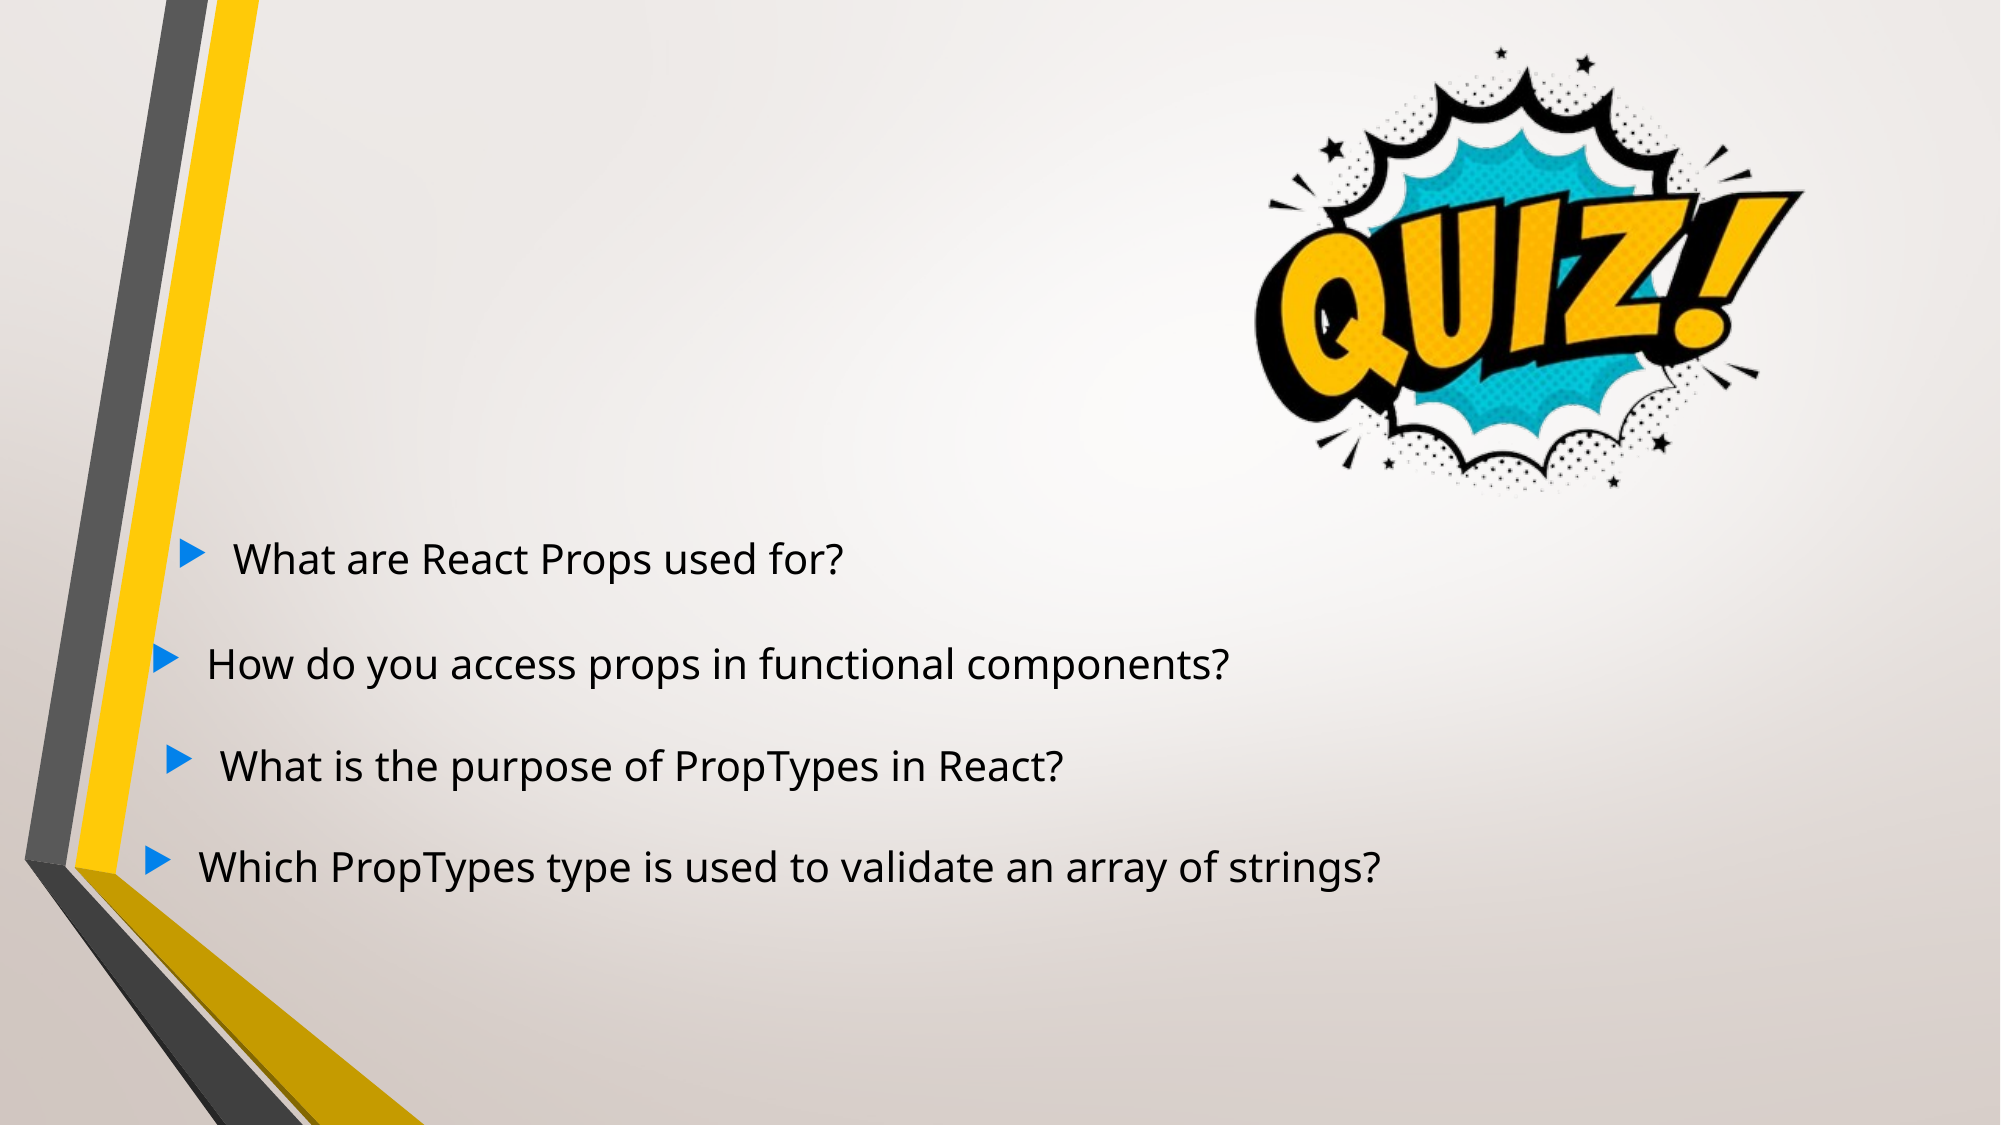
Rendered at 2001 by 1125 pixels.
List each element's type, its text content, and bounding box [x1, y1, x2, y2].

text_box What is the purpose of PropTypes in React? [148, 731, 1079, 797]
text_box What are React Props used for? [161, 525, 859, 591]
text_box Which PropTypes type is used to validate an array of strings? [127, 833, 1397, 898]
picture [1175, 13, 1869, 528]
text_box How do you access props in functional components? [135, 630, 1245, 696]
